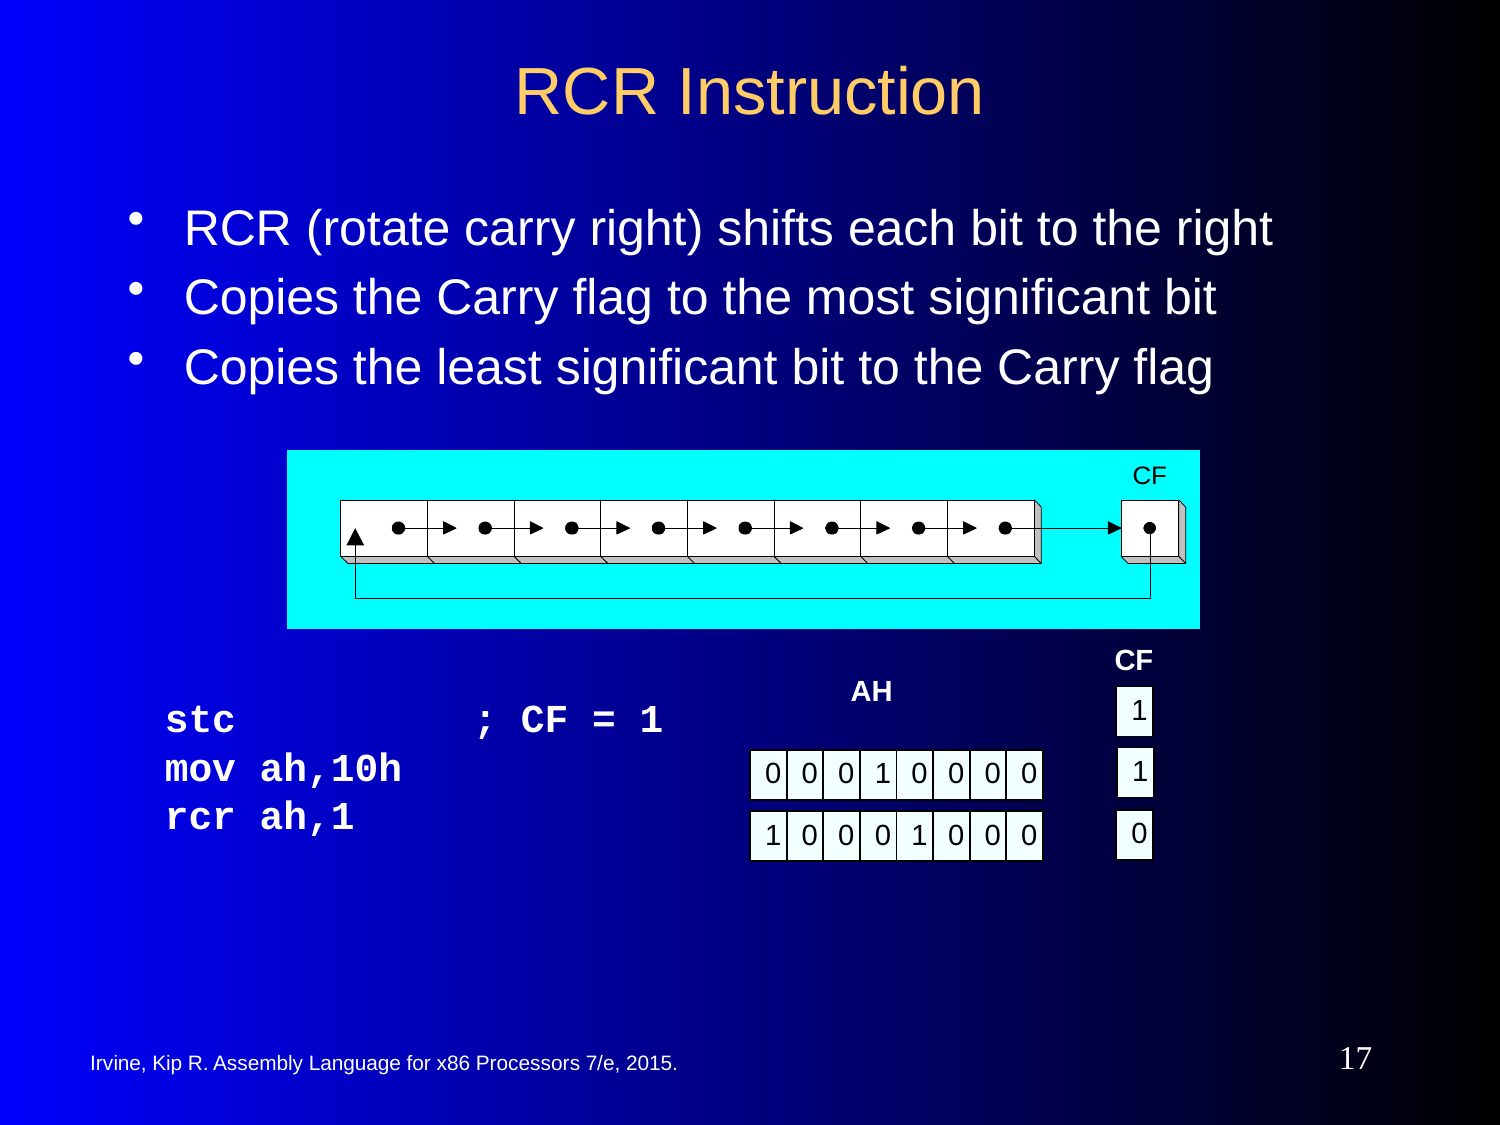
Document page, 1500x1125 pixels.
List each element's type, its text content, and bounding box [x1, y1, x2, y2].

title RCR Instruction [112, 37, 1388, 138]
table_header 0 [1007, 812, 1042, 860]
table_header 1 [1117, 687, 1152, 736]
list RCR (rotate carry right) shifts each bit to the right Copies the Carry flag to the most significant bit Copies the least significant bit to the Carry flag [112, 187, 1388, 450]
text_box stc ; CF = 1 mov ah,10h rcr ah,1 [150, 687, 1238, 858]
slide_number 17 [1224, 1025, 1388, 1088]
table_header 0 [824, 751, 859, 799]
table_header 0 [788, 751, 822, 799]
table_header 0 [1117, 811, 1152, 859]
table_header 0 [934, 751, 969, 799]
table_header 0 [1007, 751, 1042, 799]
table_header 0 [971, 751, 1005, 799]
table_header 0 [934, 812, 969, 860]
table_header 1 [897, 812, 932, 860]
text_box CF [1099, 638, 1175, 685]
footer Irvine, Kip R. Assembly Language for x86 Processors 7/e, 2015. [75, 1037, 800, 1088]
table_header 0 [824, 812, 859, 860]
table_header 1 [861, 751, 896, 799]
table_header 0 [861, 812, 896, 860]
table_header 1 [1118, 748, 1153, 797]
text_box AH [835, 664, 911, 715]
table_header 1 [751, 812, 786, 860]
table_header 0 [971, 812, 1005, 860]
table_header 0 [788, 812, 822, 860]
table_header 0 [897, 751, 932, 799]
table_header 0 [751, 751, 786, 799]
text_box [287, 449, 1201, 630]
